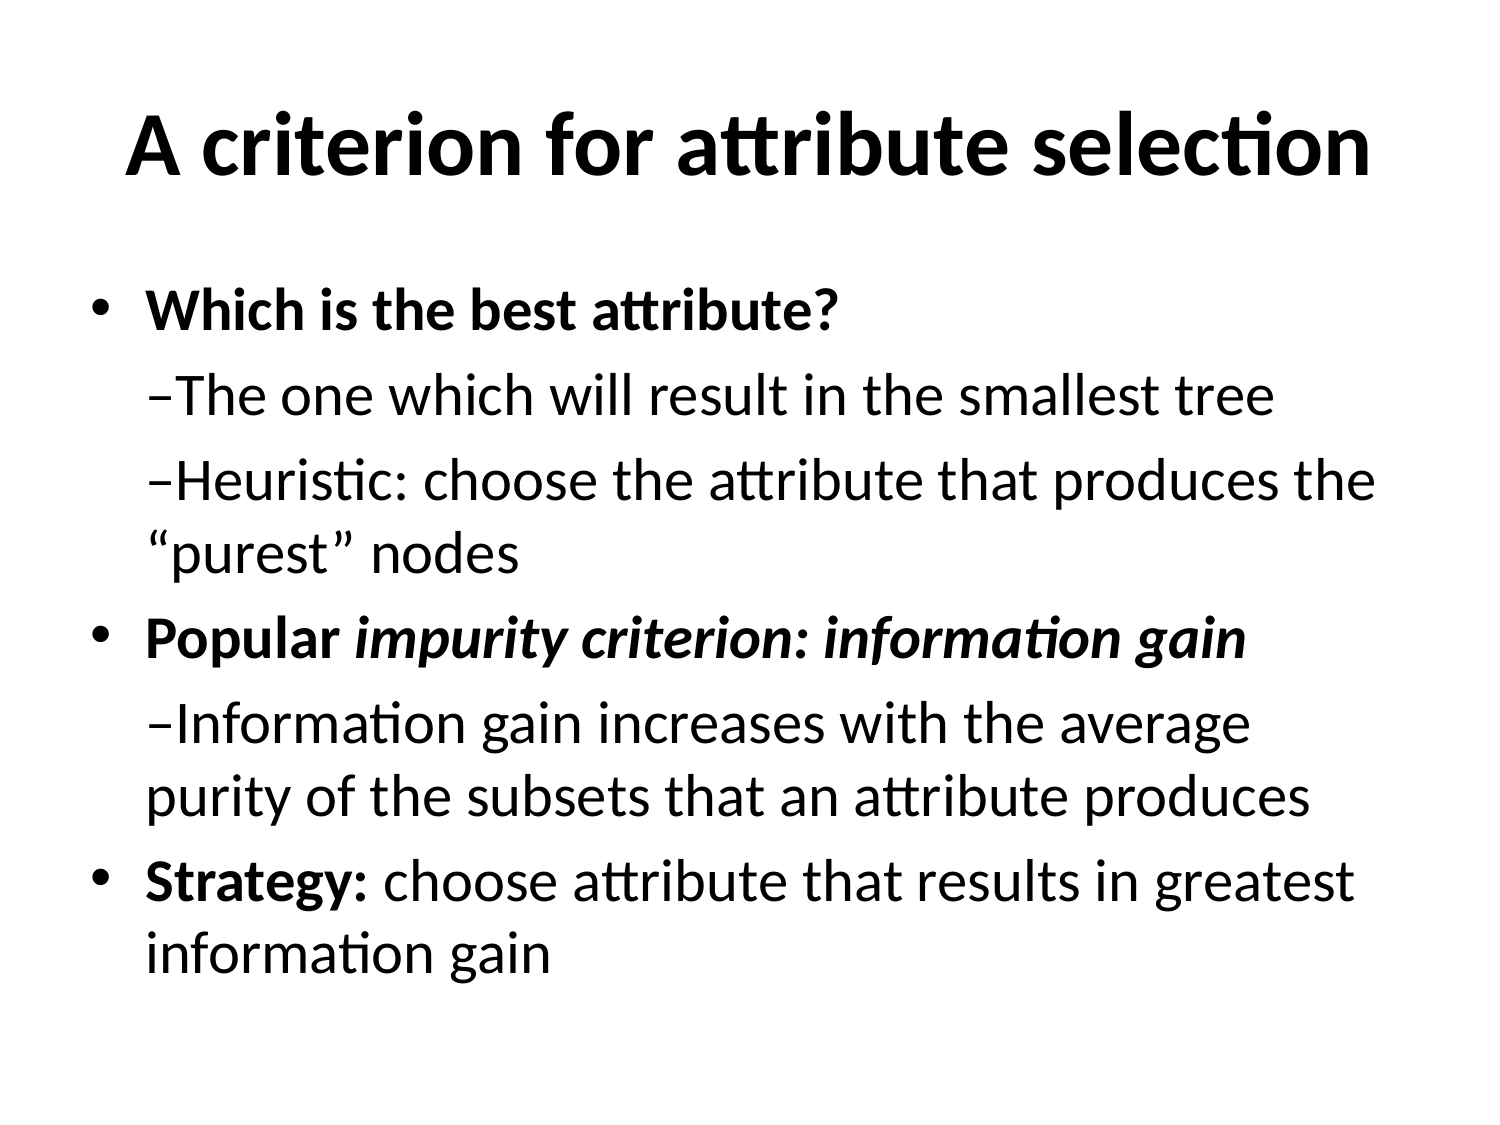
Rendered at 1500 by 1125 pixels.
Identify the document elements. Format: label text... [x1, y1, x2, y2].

title A criterion for attribute selection [75, 45, 1425, 233]
list Which is the best attribute? –The one which will result in the smallest tree –Heuristic: choose the attribute that produces the “purest” nodes Popular impurity criterion: information gain –Information gain increases with the average purity of the subsets that an attribute produces Strategy: choose attribute that results in greatest information gain [75, 262, 1425, 1005]
